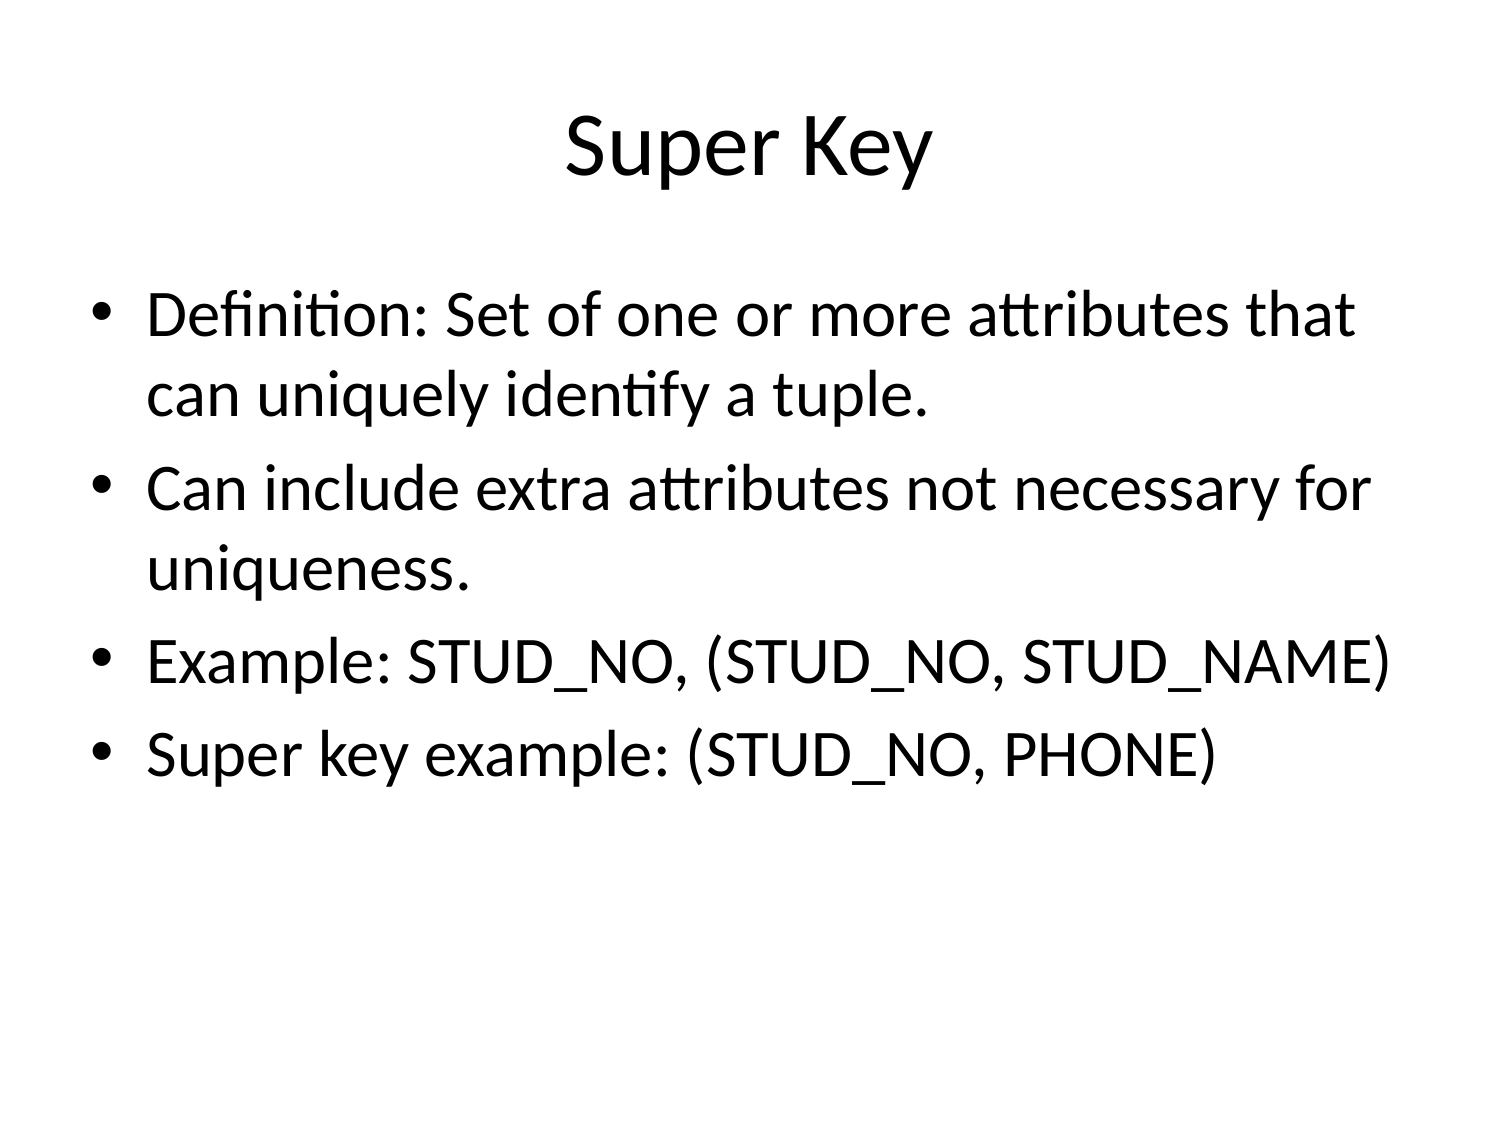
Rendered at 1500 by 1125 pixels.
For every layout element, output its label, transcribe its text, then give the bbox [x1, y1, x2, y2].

title Super Key [75, 45, 1425, 233]
list Definition: Set of one or more attributes that can uniquely identify a tuple. Can include extra attributes not necessary for uniqueness. Example: STUD_NO, (STUD_NO, STUD_NAME) Super key example: (STUD_NO, PHONE) [75, 262, 1425, 1005]
